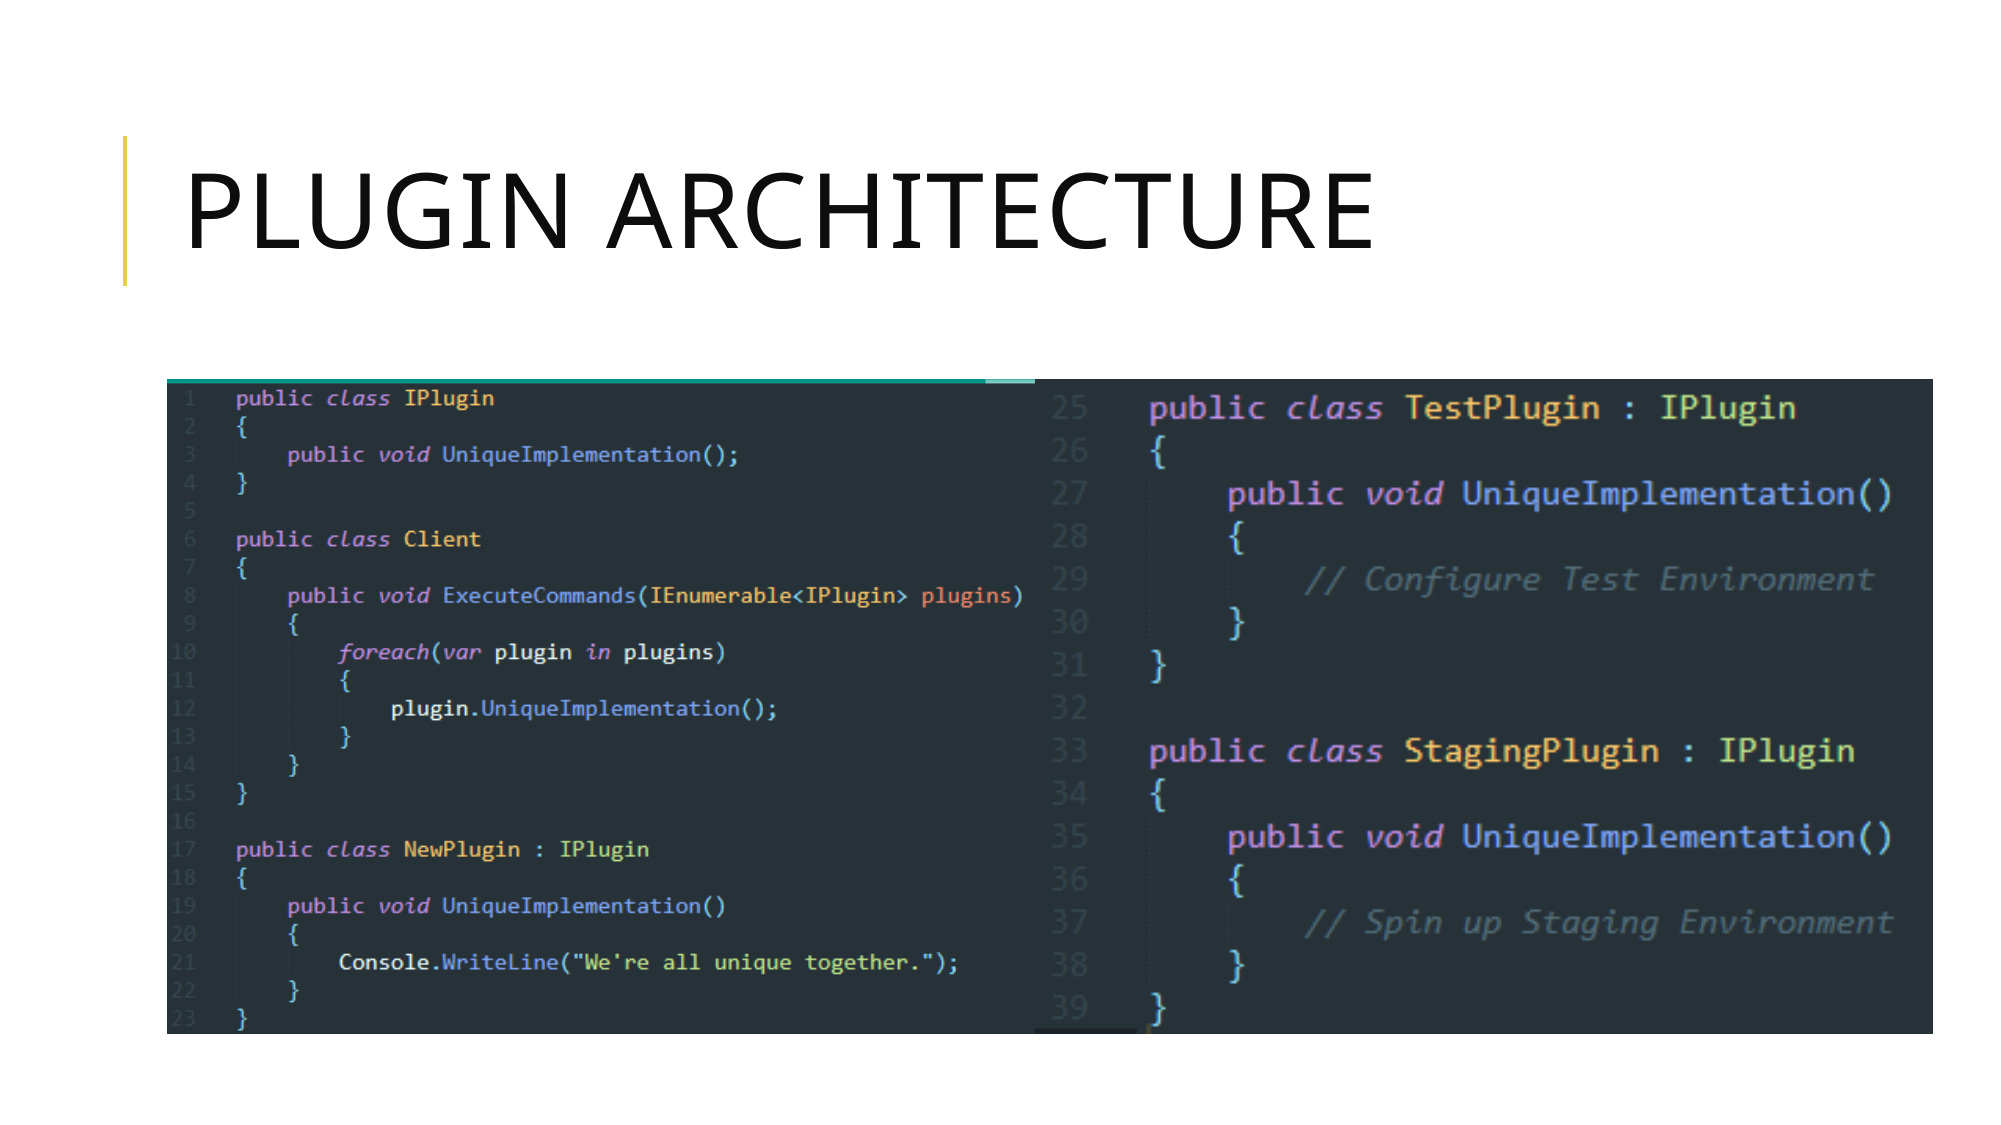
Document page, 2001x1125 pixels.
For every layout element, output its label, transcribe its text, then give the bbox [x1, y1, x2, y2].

title Plugin Architecture [168, 96, 1763, 342]
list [1035, 379, 1934, 1035]
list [167, 379, 1030, 1035]
